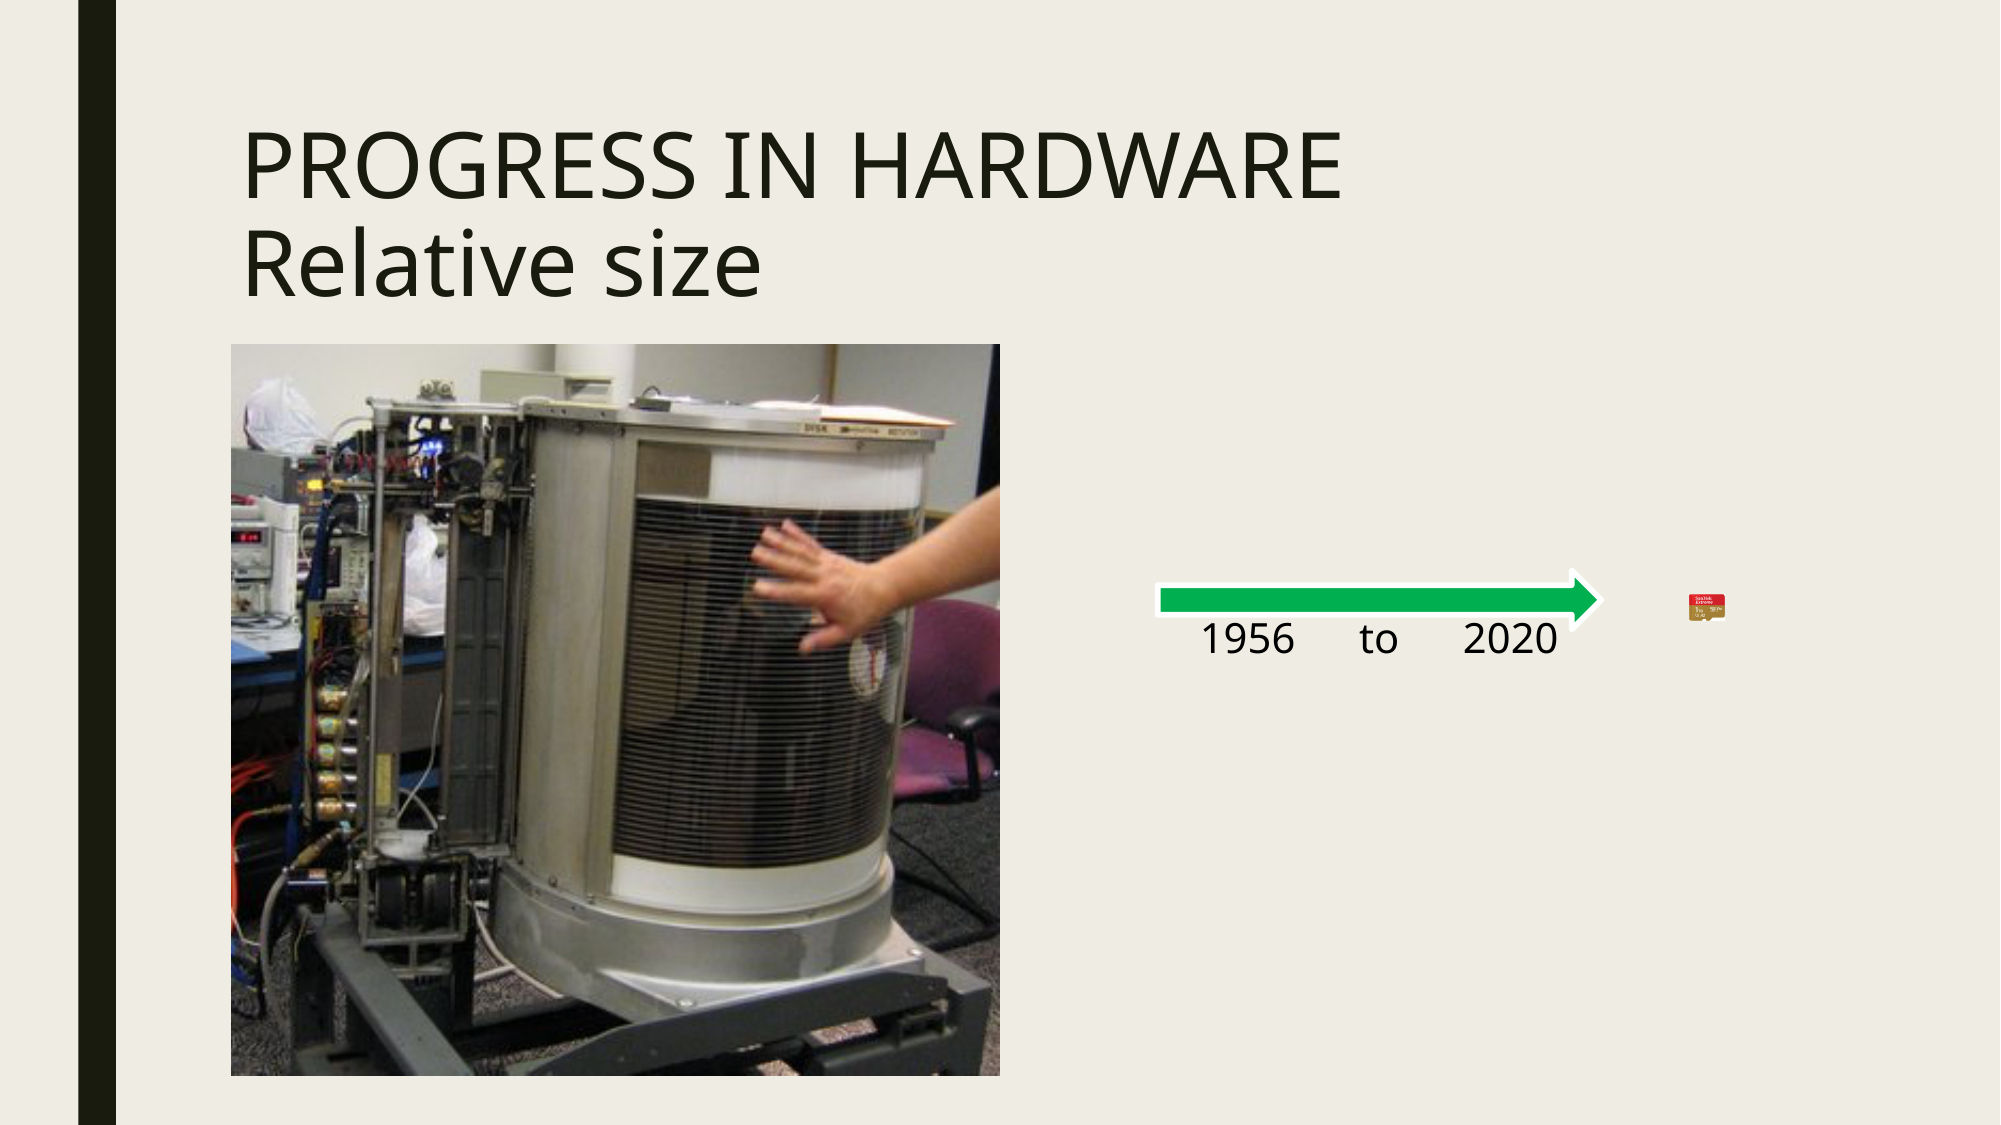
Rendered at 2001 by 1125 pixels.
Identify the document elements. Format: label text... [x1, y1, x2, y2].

title PROGRESS IN HARDWARE Relative size [225, 112, 1800, 357]
picture [231, 344, 1000, 1076]
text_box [1156, 570, 1602, 711]
picture [1689, 594, 1725, 621]
